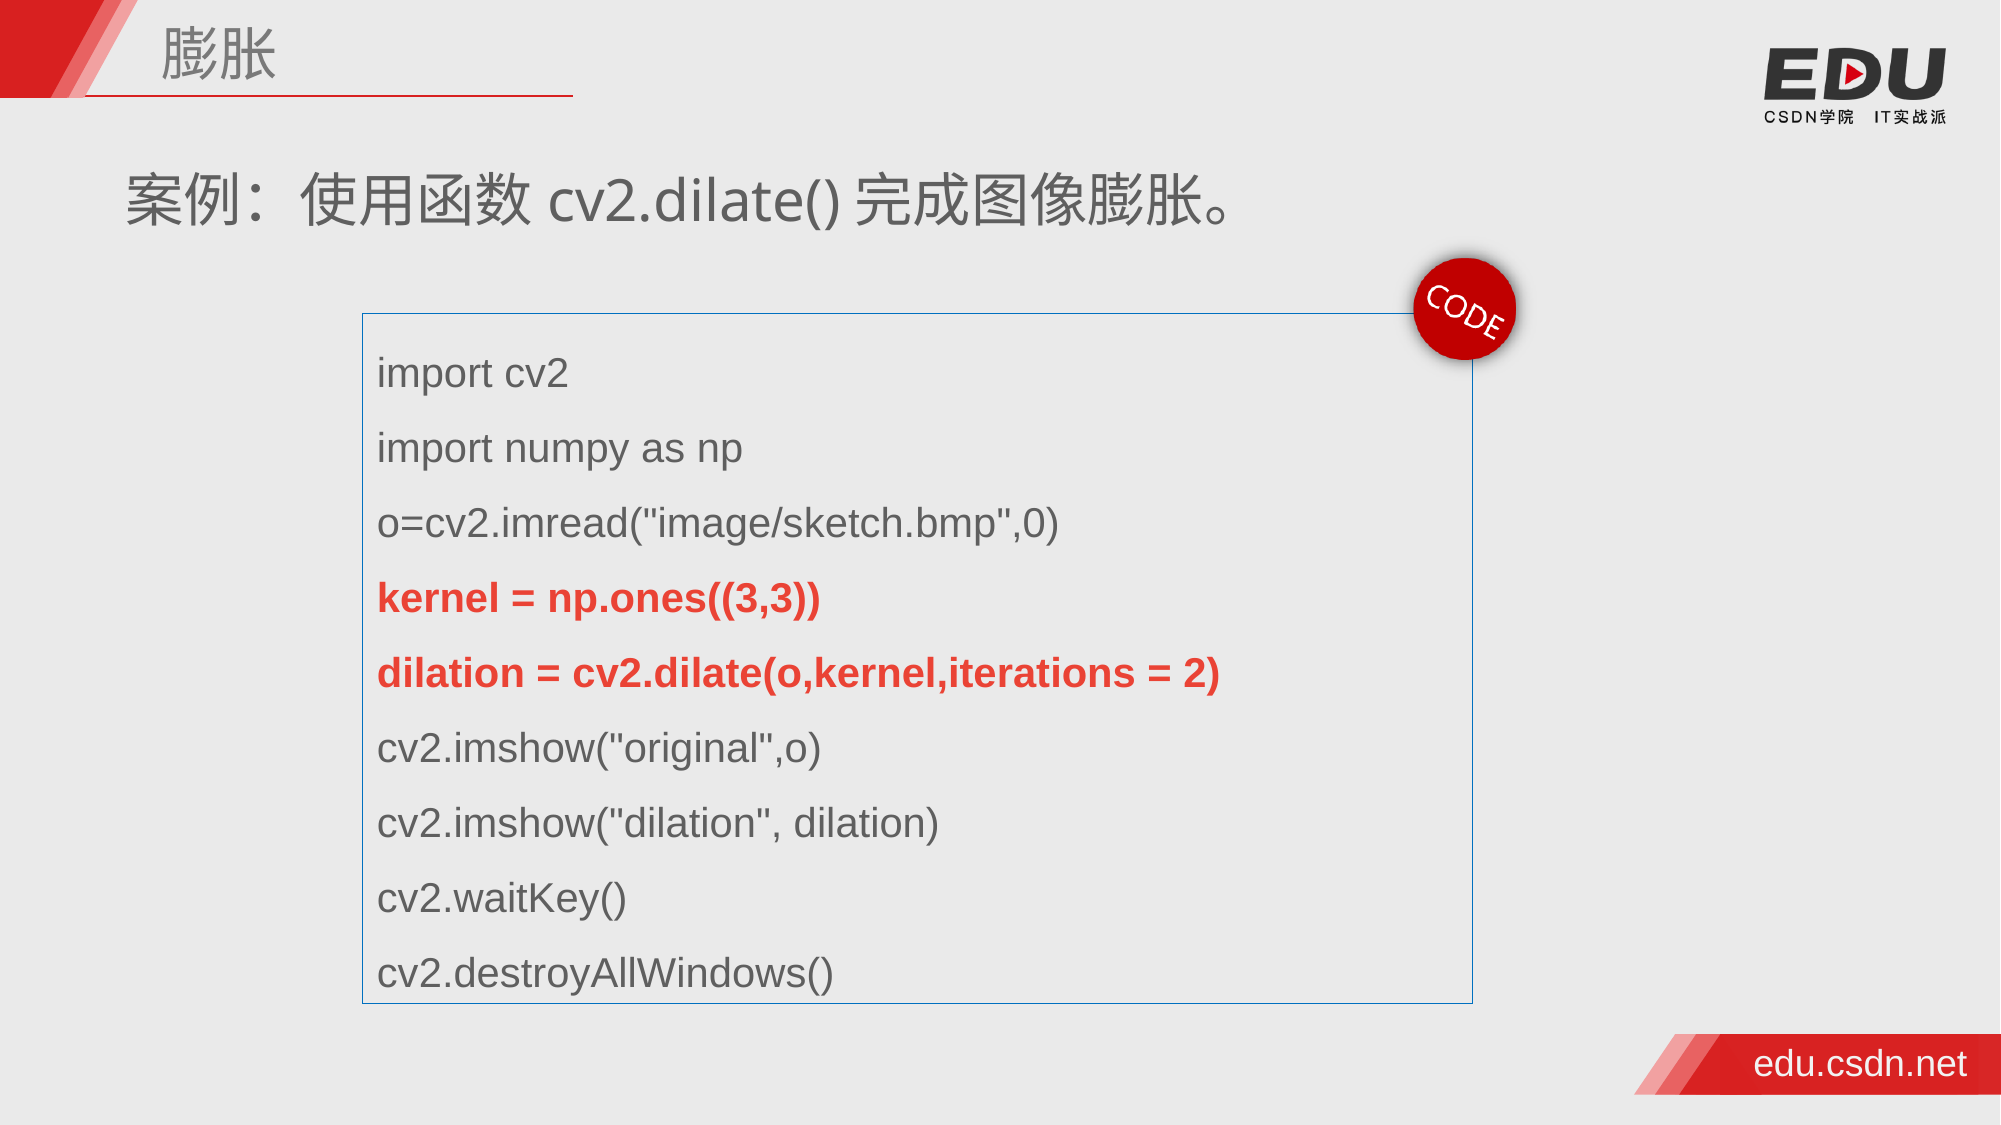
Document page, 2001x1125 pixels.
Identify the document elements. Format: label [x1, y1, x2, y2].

text_box [10, 0, 126, 77]
picture [1761, 42, 1948, 128]
picture [1388, 232, 1541, 385]
text_box [362, 313, 1473, 1004]
text_box [154, 17, 809, 96]
text_box [110, 121, 1709, 241]
